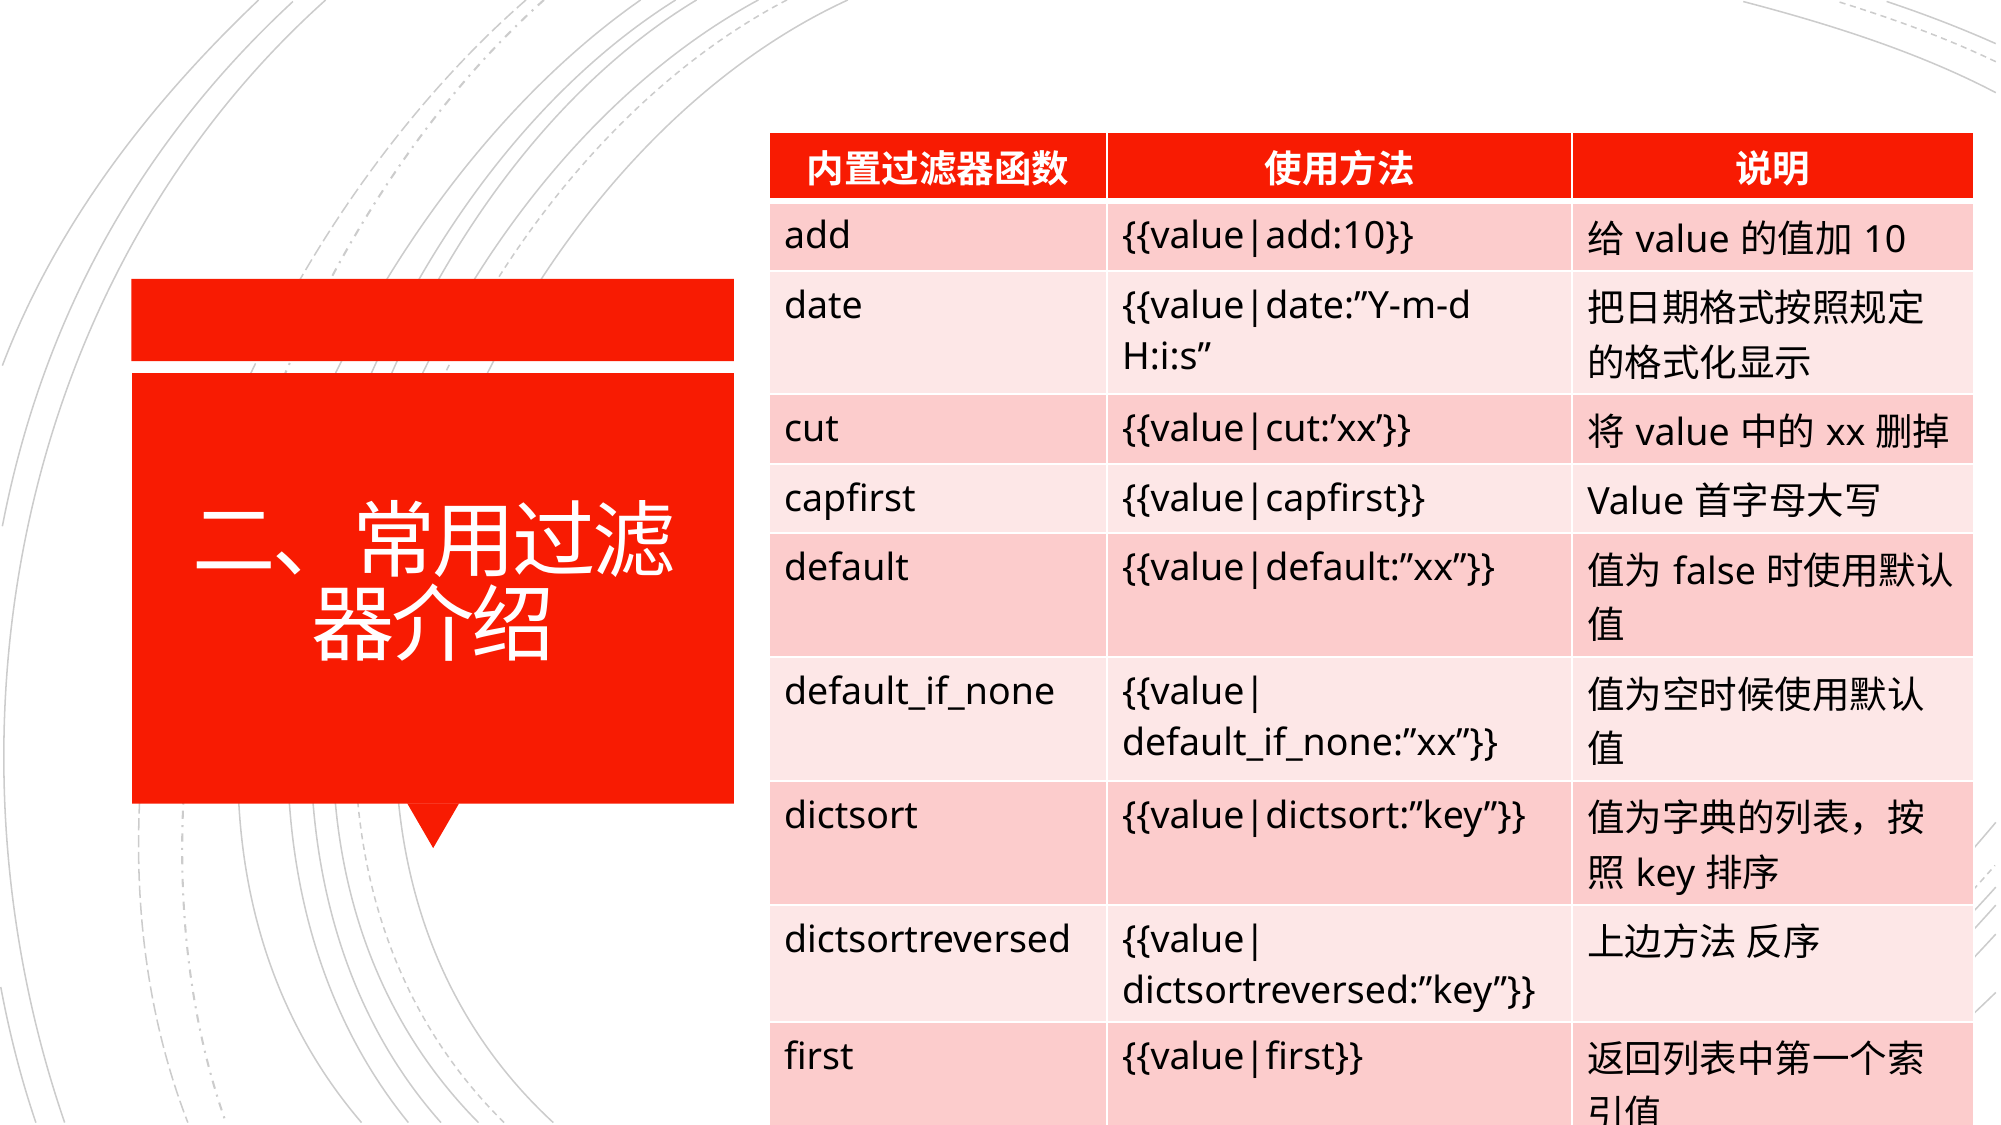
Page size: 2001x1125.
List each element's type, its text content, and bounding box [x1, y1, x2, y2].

table_cell dictsort [770, 782, 1106, 904]
table_cell {{value|date:”Y-m-d H:i:s” [1108, 272, 1571, 393]
table_header 使用方法 [1108, 133, 1571, 198]
table_cell {{value|first}} [1108, 1023, 1571, 1125]
table_cell {{value|capfirst}} [1108, 465, 1571, 532]
table_cell 值为false时使用默认值 [1573, 534, 1973, 656]
table_header 说明 [1573, 133, 1973, 198]
table_cell 上边方法 反序 [1573, 906, 1973, 1021]
table_cell first [770, 1023, 1106, 1125]
table_cell 给value的值加10 [1573, 204, 1973, 270]
table_cell {{value|default:”xx”}} [1108, 534, 1571, 656]
table_cell {{value|dictsortreversed:”key”}} [1108, 906, 1571, 1021]
table_cell {{value|add:10}} [1108, 204, 1571, 270]
table_cell Value首字母大写 [1573, 465, 1973, 532]
table_cell dictsortreversed [770, 906, 1106, 1021]
table_cell 将value中的xx删掉 [1573, 395, 1973, 463]
title 二、常用过滤器介绍 [145, 385, 720, 789]
table_cell add [770, 204, 1106, 270]
table_cell 返回列表中第一个索引值 [1573, 1023, 1973, 1125]
table_cell 把日期格式按照规定的格式化显示 [1573, 272, 1973, 393]
table_cell default_if_none [770, 658, 1106, 780]
table_cell date [770, 272, 1106, 393]
table_cell capfirst [770, 465, 1106, 532]
table_cell default [770, 534, 1106, 656]
table_header 内置过滤器函数 [770, 133, 1106, 198]
table_cell cut [770, 395, 1106, 463]
table_cell 值为字典的列表，按照key排序 [1573, 782, 1973, 904]
table_cell {{value|dictsort:”key”}} [1108, 782, 1571, 904]
table_cell {{value|default_if_none:”xx”}} [1108, 658, 1571, 780]
table_cell {{value|cut:’xx’}} [1108, 395, 1571, 463]
table_cell 值为空时候使用默认值 [1573, 658, 1973, 780]
